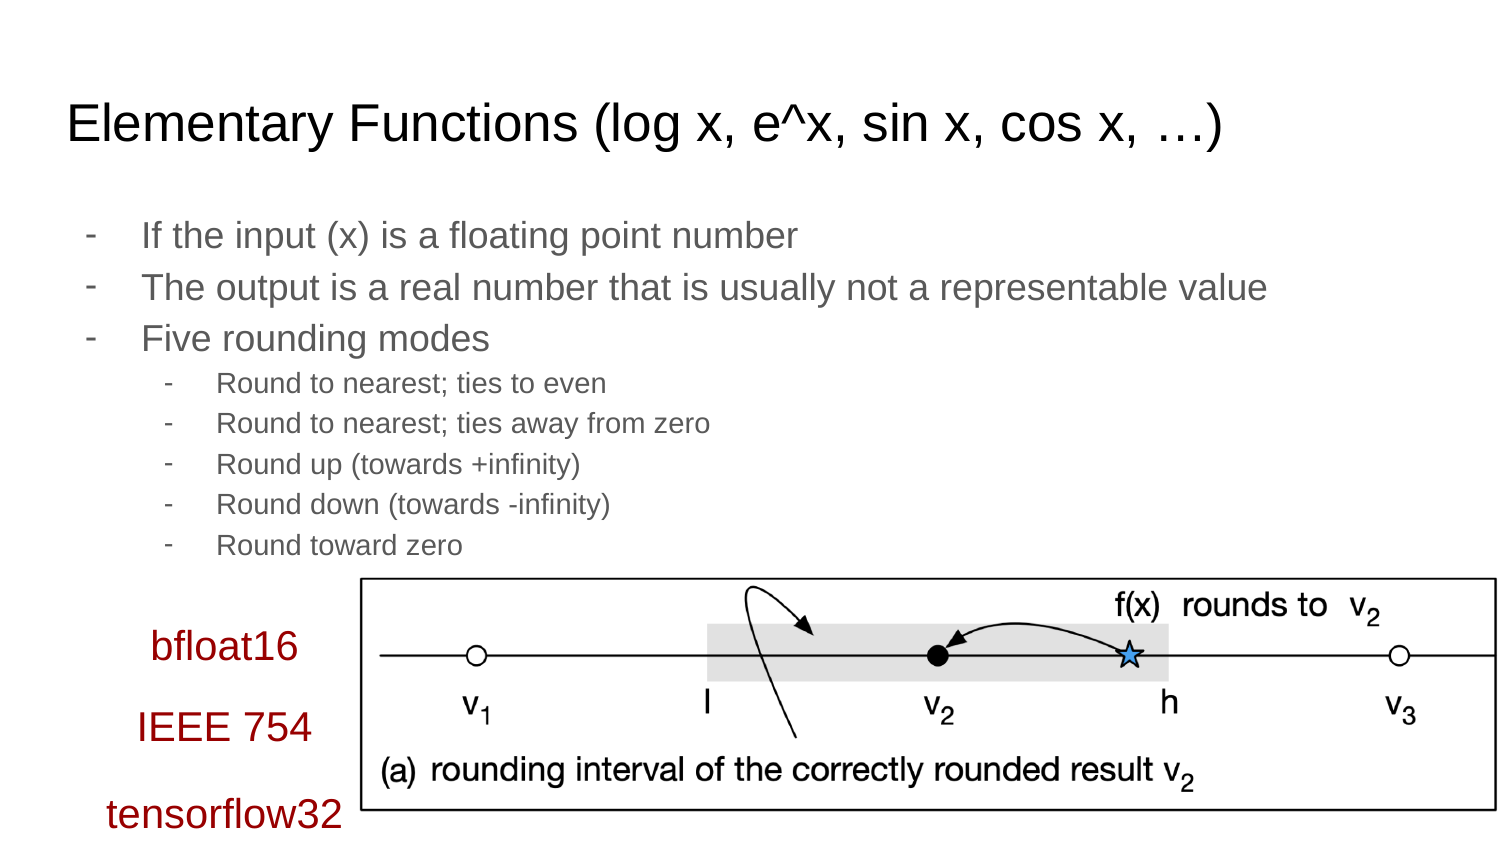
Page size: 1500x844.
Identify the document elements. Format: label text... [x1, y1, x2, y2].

text_box IEEE 754 [51, 684, 351, 765]
text_box tensorflow32 [51, 771, 399, 844]
picture [356, 572, 1500, 815]
list If the input (x) is a floating point number The output is a real number that is usually not a representable value Five rounding modes Round to nearest; ties to even Round to nearest; ties away from zero Round up (towards +infinity) Round down (towards -infinity) Round toward zero [51, 189, 1449, 603]
text_box bfloat16 [51, 603, 351, 684]
title Elementary Functions (log x, e^x, sin x, cos x, …) [51, 72, 1449, 167]
